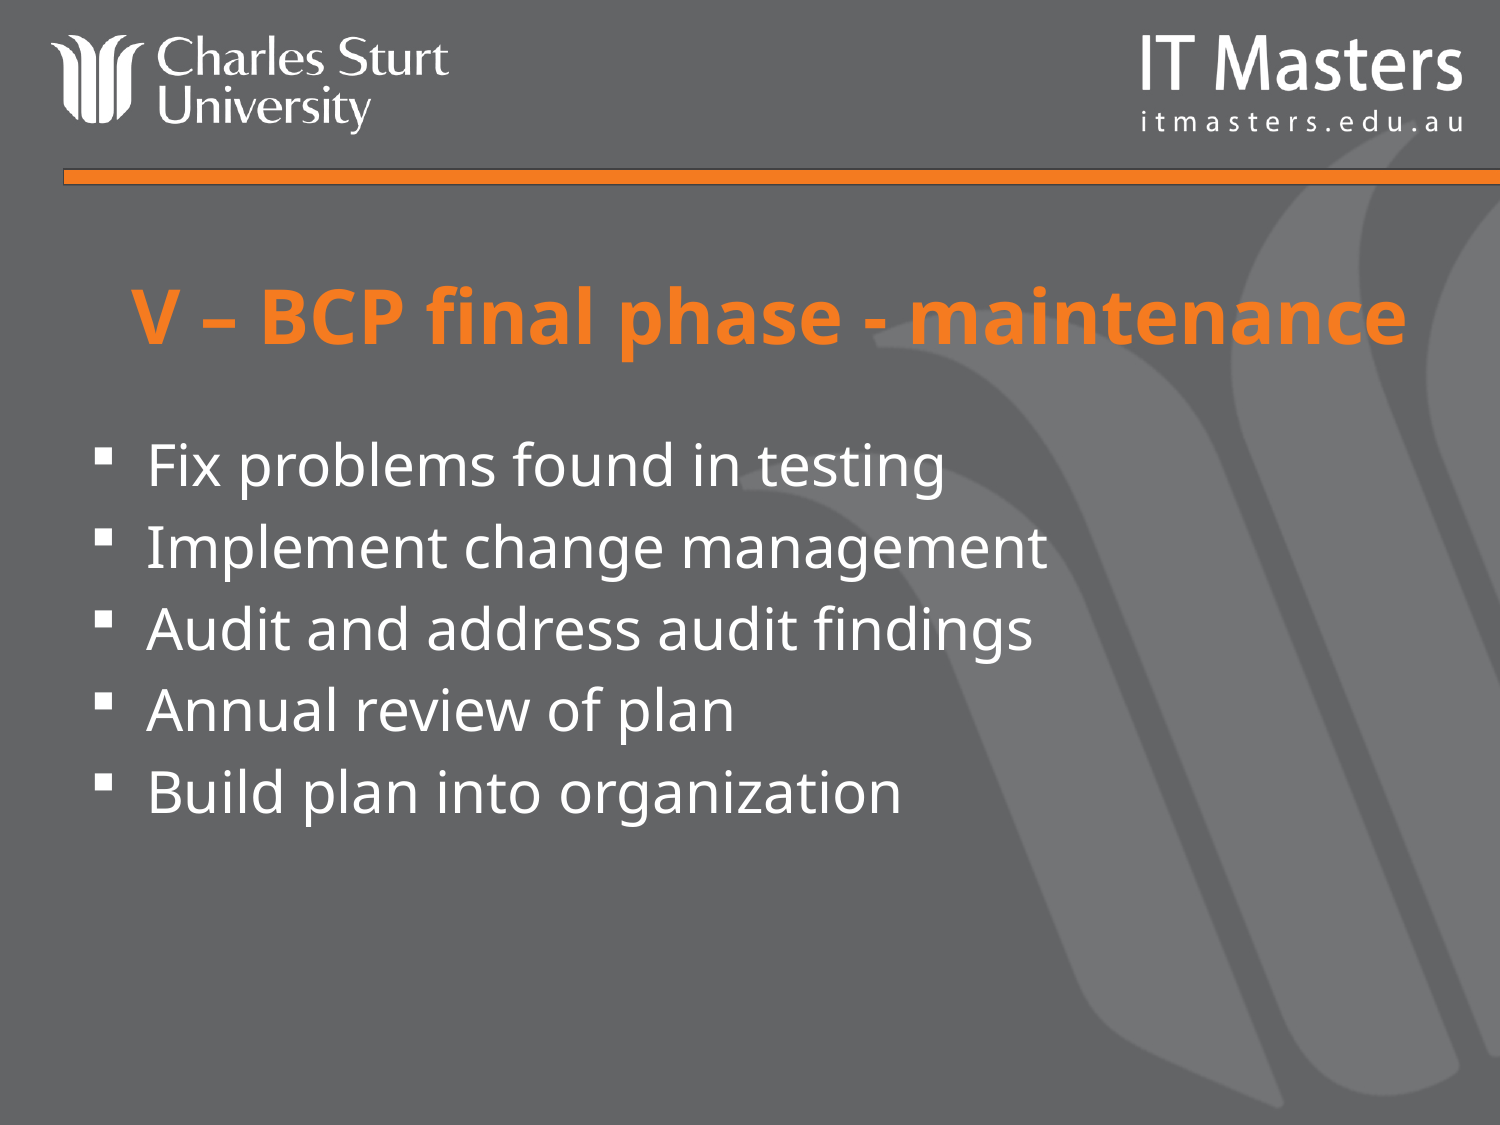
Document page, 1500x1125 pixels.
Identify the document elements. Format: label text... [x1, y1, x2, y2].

title V – BCP final phase - maintenance [75, 219, 1425, 408]
list Fix problems found in testing Implement change management Audit and address audit findings Annual review of plan Build plan into organization [75, 420, 1425, 1005]
picture [0, 0, 1500, 1125]
